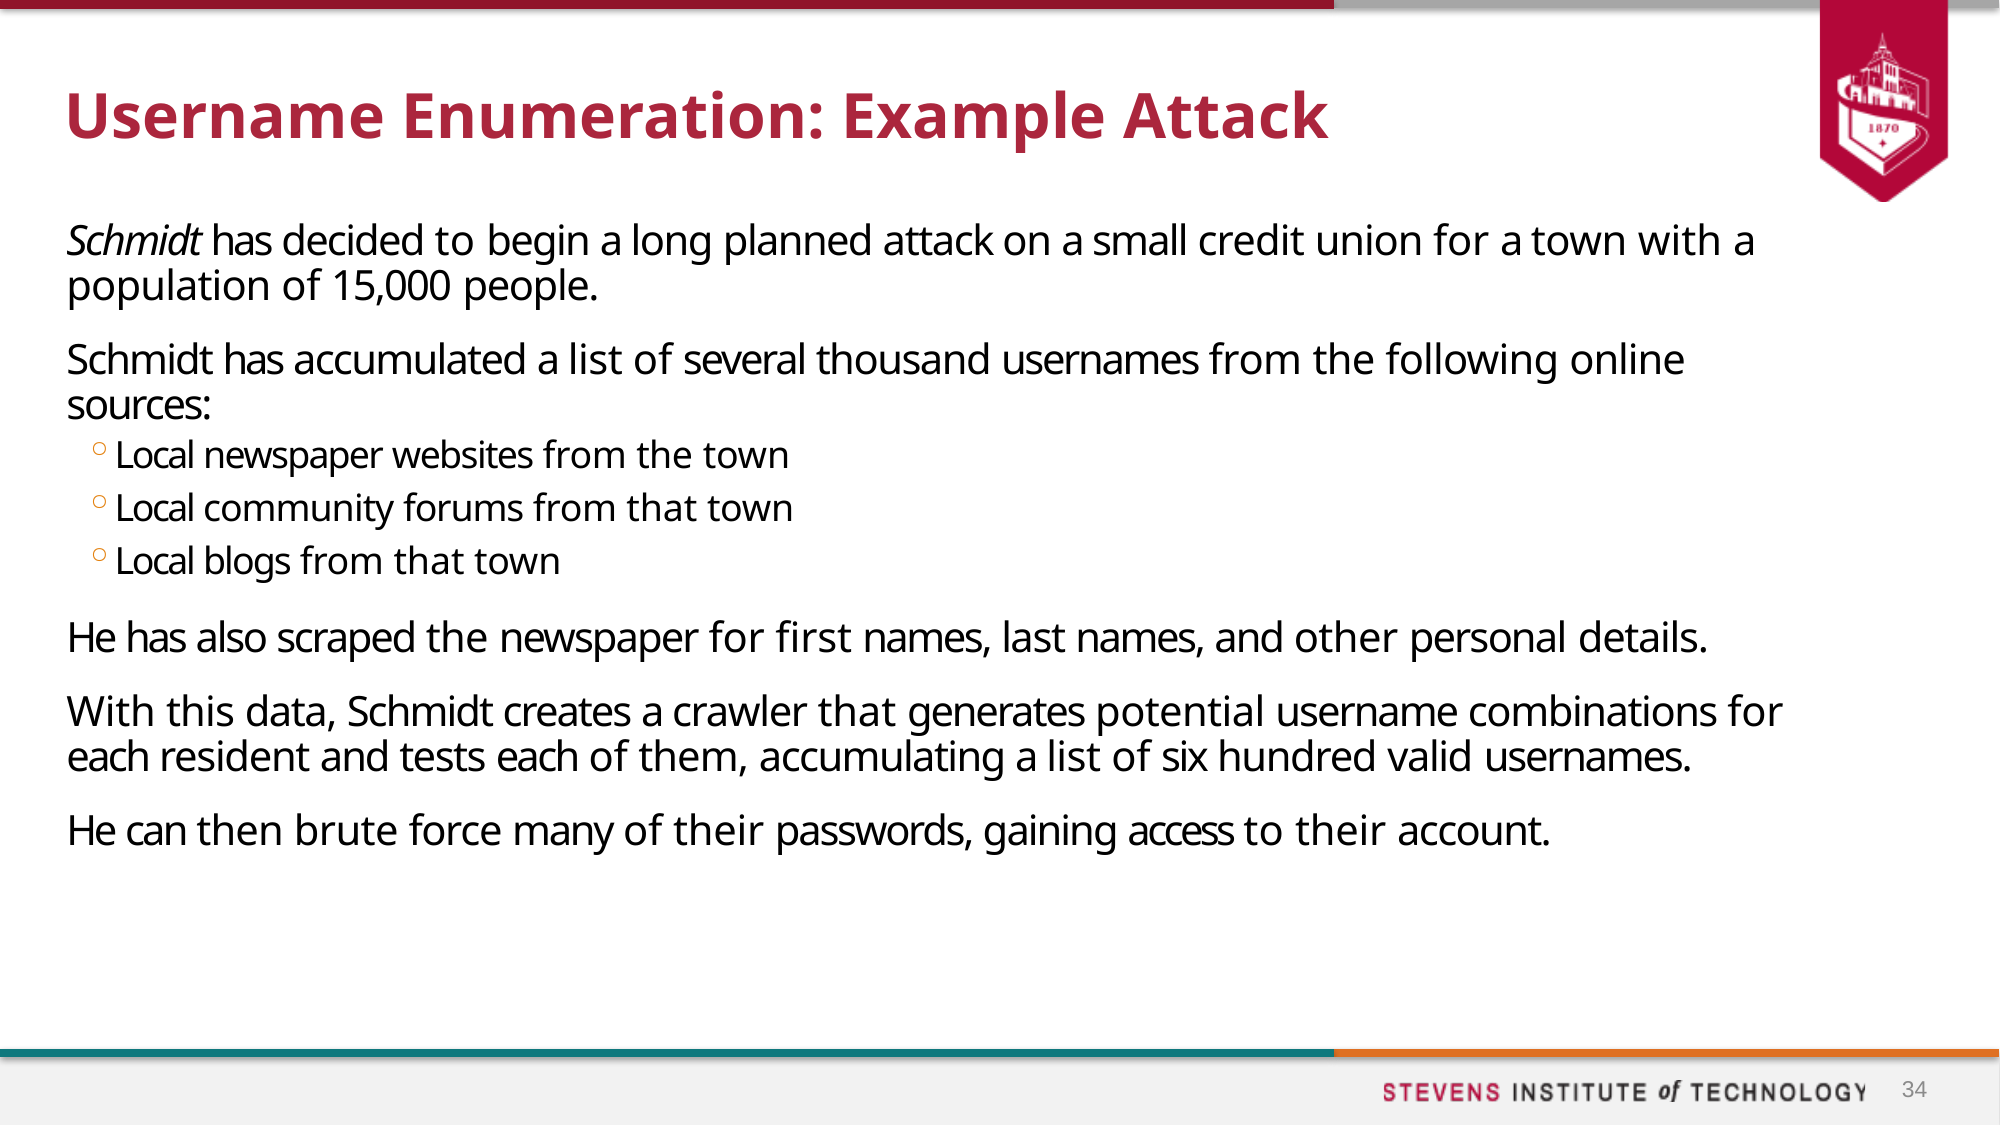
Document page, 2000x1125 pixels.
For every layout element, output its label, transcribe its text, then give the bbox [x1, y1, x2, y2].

title Username Enumeration: Example Attack [49, 68, 1647, 157]
slide_number 34 [1862, 1057, 1967, 1118]
text_box Schmidt has decided to begin a long planned attack on a small credit union for a town with a population of 15,000 people. Schmidt has accumulated a list of several thousand usernames from the following online sources: Local newspaper websites from the town Local community forums from that town Local blogs from that town He has also scraped the newspaper for first names, last names, and other personal details. With this data, Schmidt creates a crawler that generates potential username combinations for each resident and tests each of them, accumulating a list of six hundred valid usernames. He can then brute force many of their passwords, gaining access to their account. [49, 211, 1863, 861]
